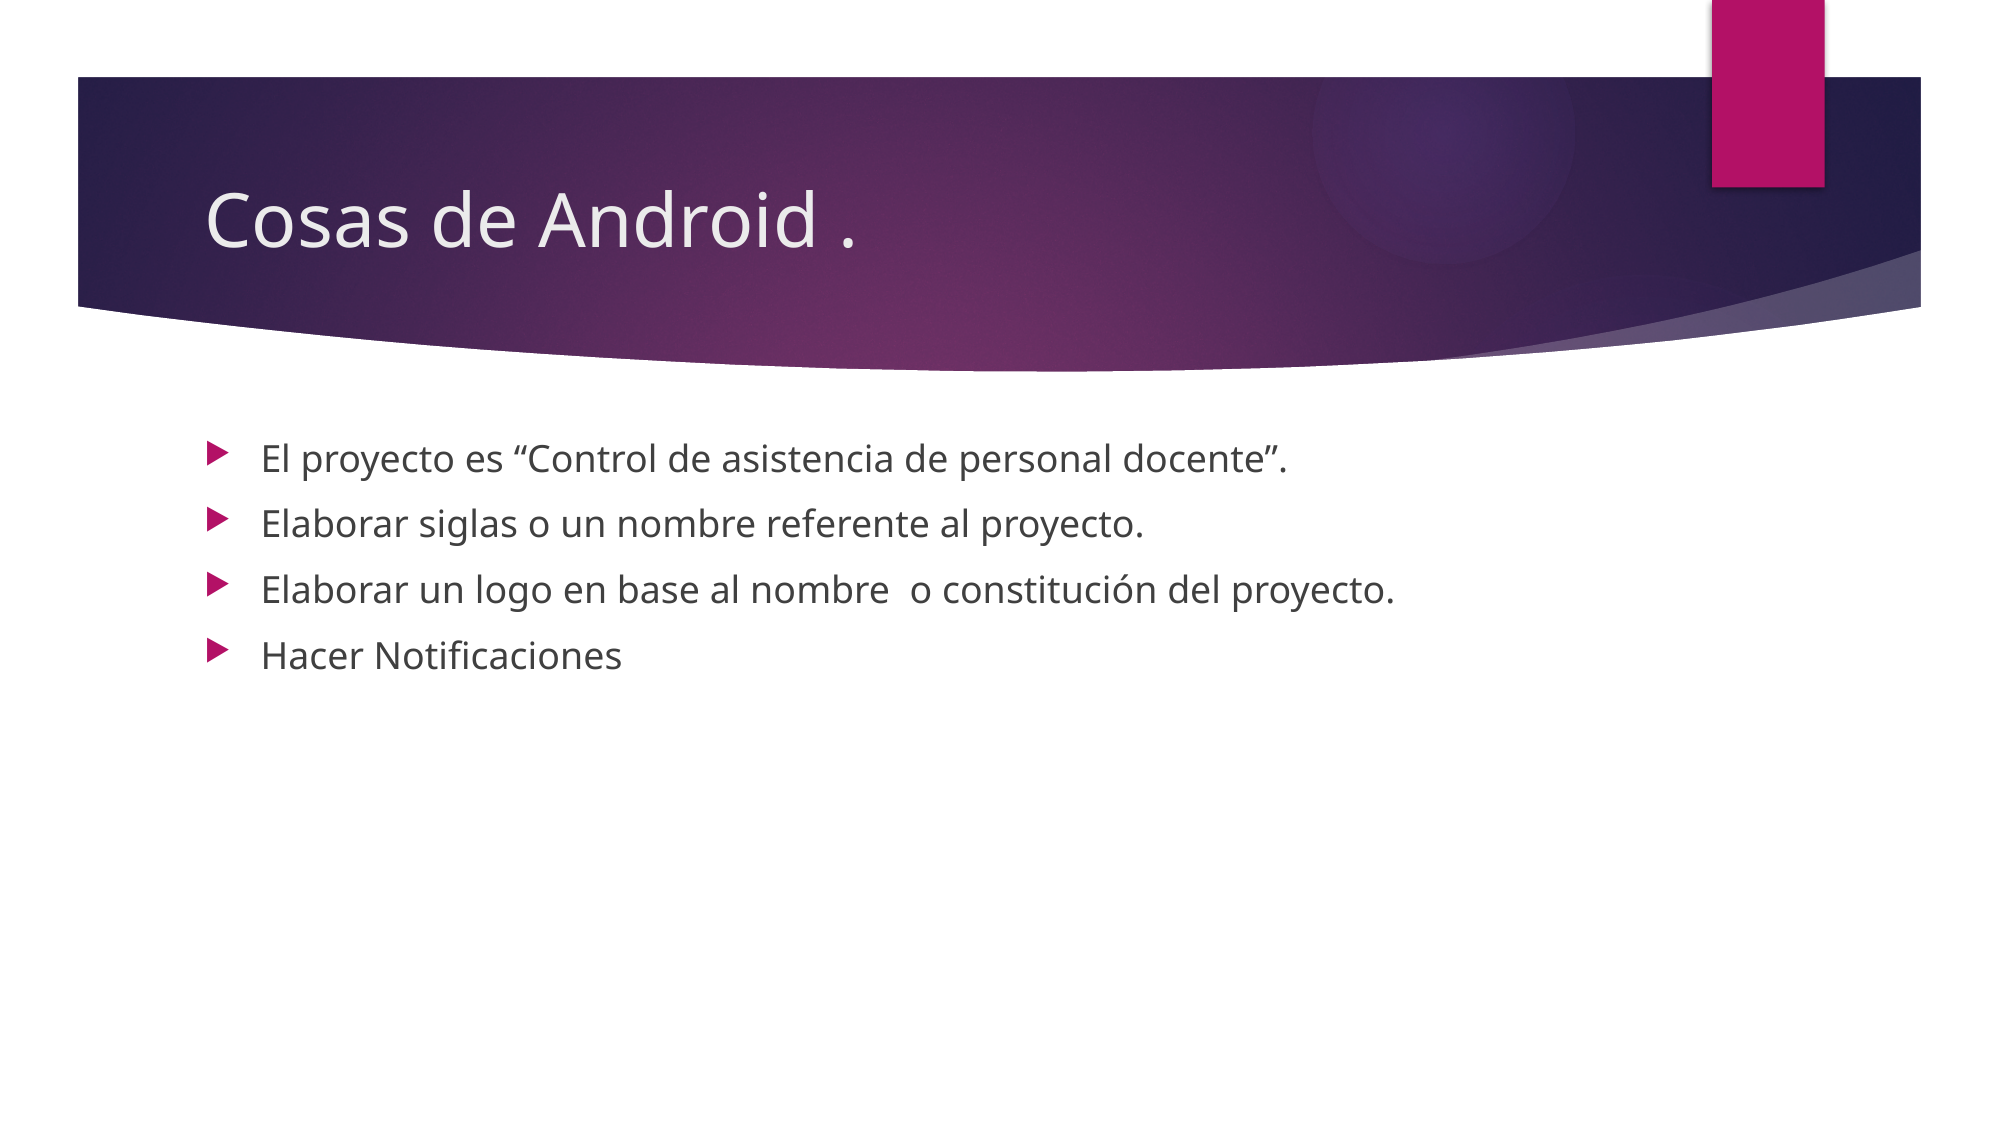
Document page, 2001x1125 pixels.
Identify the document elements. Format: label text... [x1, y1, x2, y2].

list El proyecto es “Control de asistencia de personal docente”. Elaborar siglas o un nombre referente al proyecto. Elaborar un logo en base al nombre o constitución del proyecto. Hacer Notificaciones [189, 427, 1638, 988]
title Cosas de Android . [189, 159, 1627, 276]
